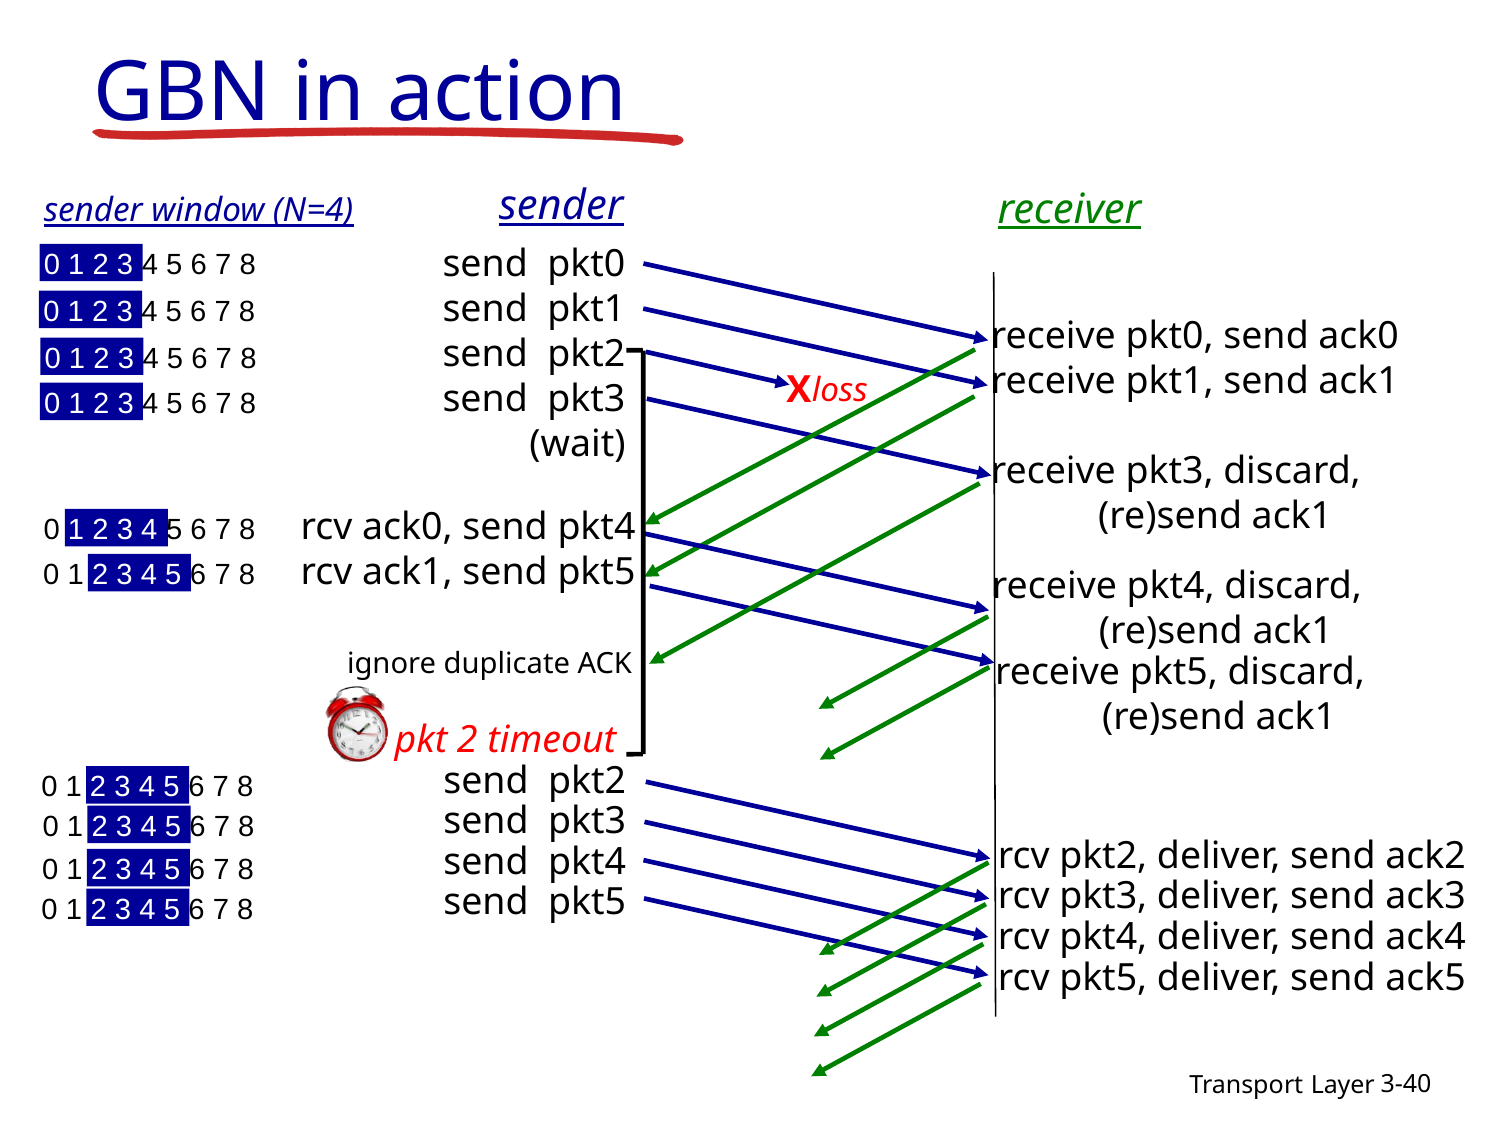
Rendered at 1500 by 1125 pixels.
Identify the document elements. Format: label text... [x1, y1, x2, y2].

text_box X [771, 357, 827, 418]
text_box [877, 450, 992, 479]
text_box [811, 983, 981, 1077]
picture [89, 121, 690, 151]
text_box sender [484, 170, 639, 236]
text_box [30, 331, 280, 377]
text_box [27, 882, 276, 934]
text_box [945, 927, 983, 941]
text_box [648, 416, 850, 525]
text_box ignore duplicate ACK [332, 636, 620, 687]
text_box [29, 376, 279, 428]
text_box receive pkt4, discard, (re)send ack1 [977, 554, 1387, 659]
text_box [28, 547, 278, 599]
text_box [29, 284, 278, 331]
text_box 0 1 2 3 4 5 6 7 8 [28, 503, 279, 548]
text_box [818, 862, 989, 955]
text_box [813, 943, 984, 1037]
text_box [942, 888, 983, 903]
slide_number 3-40 [1365, 1060, 1477, 1106]
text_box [27, 760, 276, 799]
text_box send pkt0 send pkt1 send pkt2 send pkt3 (wait) [427, 231, 641, 472]
text_box [649, 483, 980, 664]
picture [318, 682, 391, 763]
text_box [626, 349, 644, 755]
text_box receive pkt5, discard, (re)send ack1 [980, 639, 1390, 745]
footer Transport Layer [914, 1057, 1390, 1105]
text_box receiver [982, 173, 1157, 239]
text_box receive pkt0, send ack0 receive pkt1, send ack1 receive pkt3, discard, (re)send ack1 [976, 304, 1415, 544]
text_box [816, 904, 986, 997]
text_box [29, 237, 279, 285]
text_box rcv pkt2, deliver, send ack2 rcv pkt3, deliver, send ack3 rcv pkt4, deliver, send ack4 rcv pkt5, deliver, send ack5 [983, 828, 1481, 1006]
text_box pkt 2 timeout [392, 718, 620, 767]
text_box [818, 616, 989, 709]
title GBN in action [78, 33, 1354, 141]
text_box sender window (N=4) [29, 181, 369, 236]
text_box [645, 781, 983, 862]
text_box [931, 373, 988, 389]
text_box [819, 667, 990, 760]
text_box [648, 546, 699, 577]
text_box [643, 263, 989, 344]
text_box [28, 799, 277, 842]
text_box send pkt2 send pkt3 send pkt4 send pkt5 [428, 753, 642, 931]
text_box rcv ack0, send pkt4 rcv ack1, send pkt5 [285, 494, 620, 645]
text_box loss [796, 360, 883, 416]
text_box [27, 842, 277, 883]
text_box [946, 965, 983, 979]
